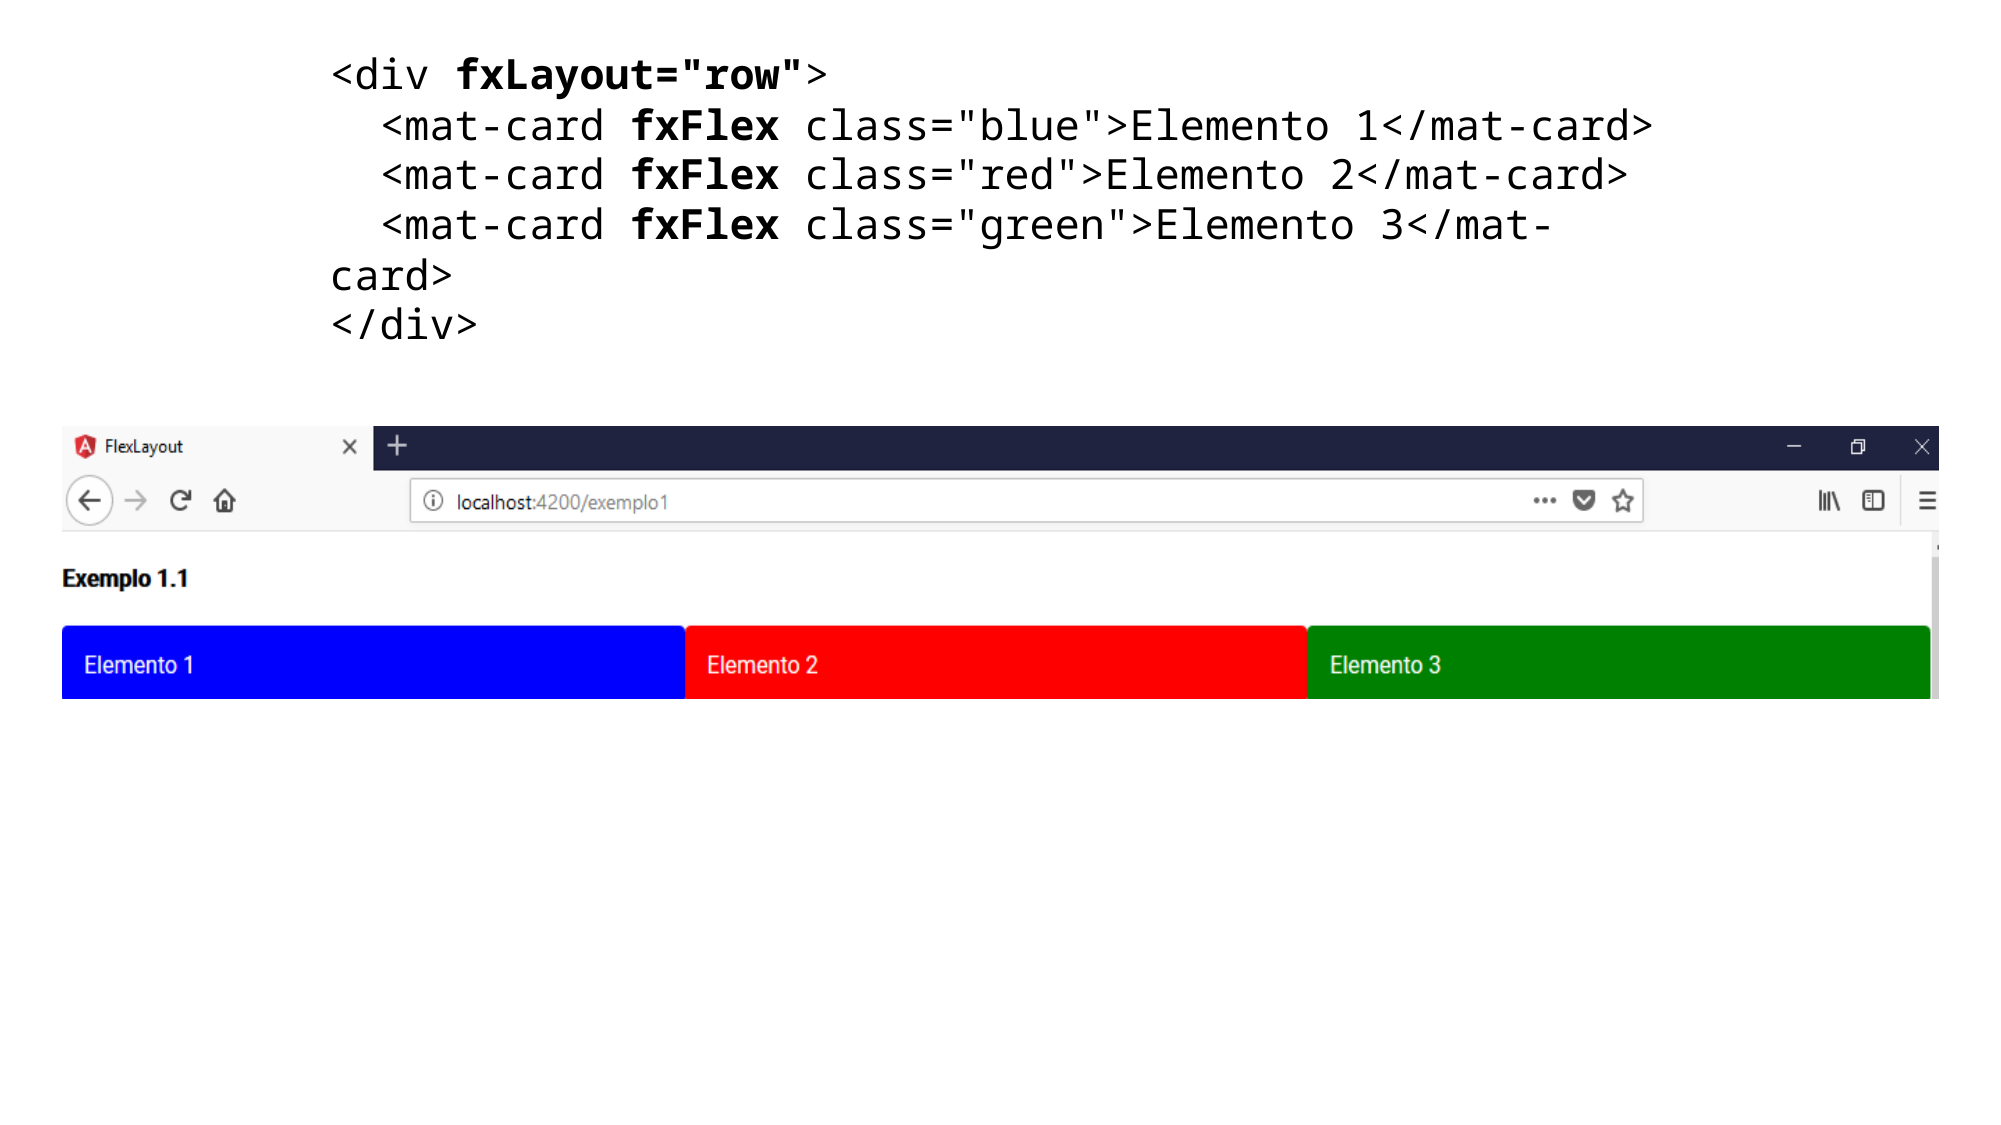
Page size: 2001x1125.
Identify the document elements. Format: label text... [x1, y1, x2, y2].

text_box <div fxLayout="row"> <mat-card fxFlex class="blue">Elemento 1</mat-card> <mat-card fxFlex class="red">Elemento 2</mat-card> <mat-card fxFlex class="green">Elemento 3</mat-card> </div> [314, 40, 1686, 356]
picture [62, 426, 1939, 699]
